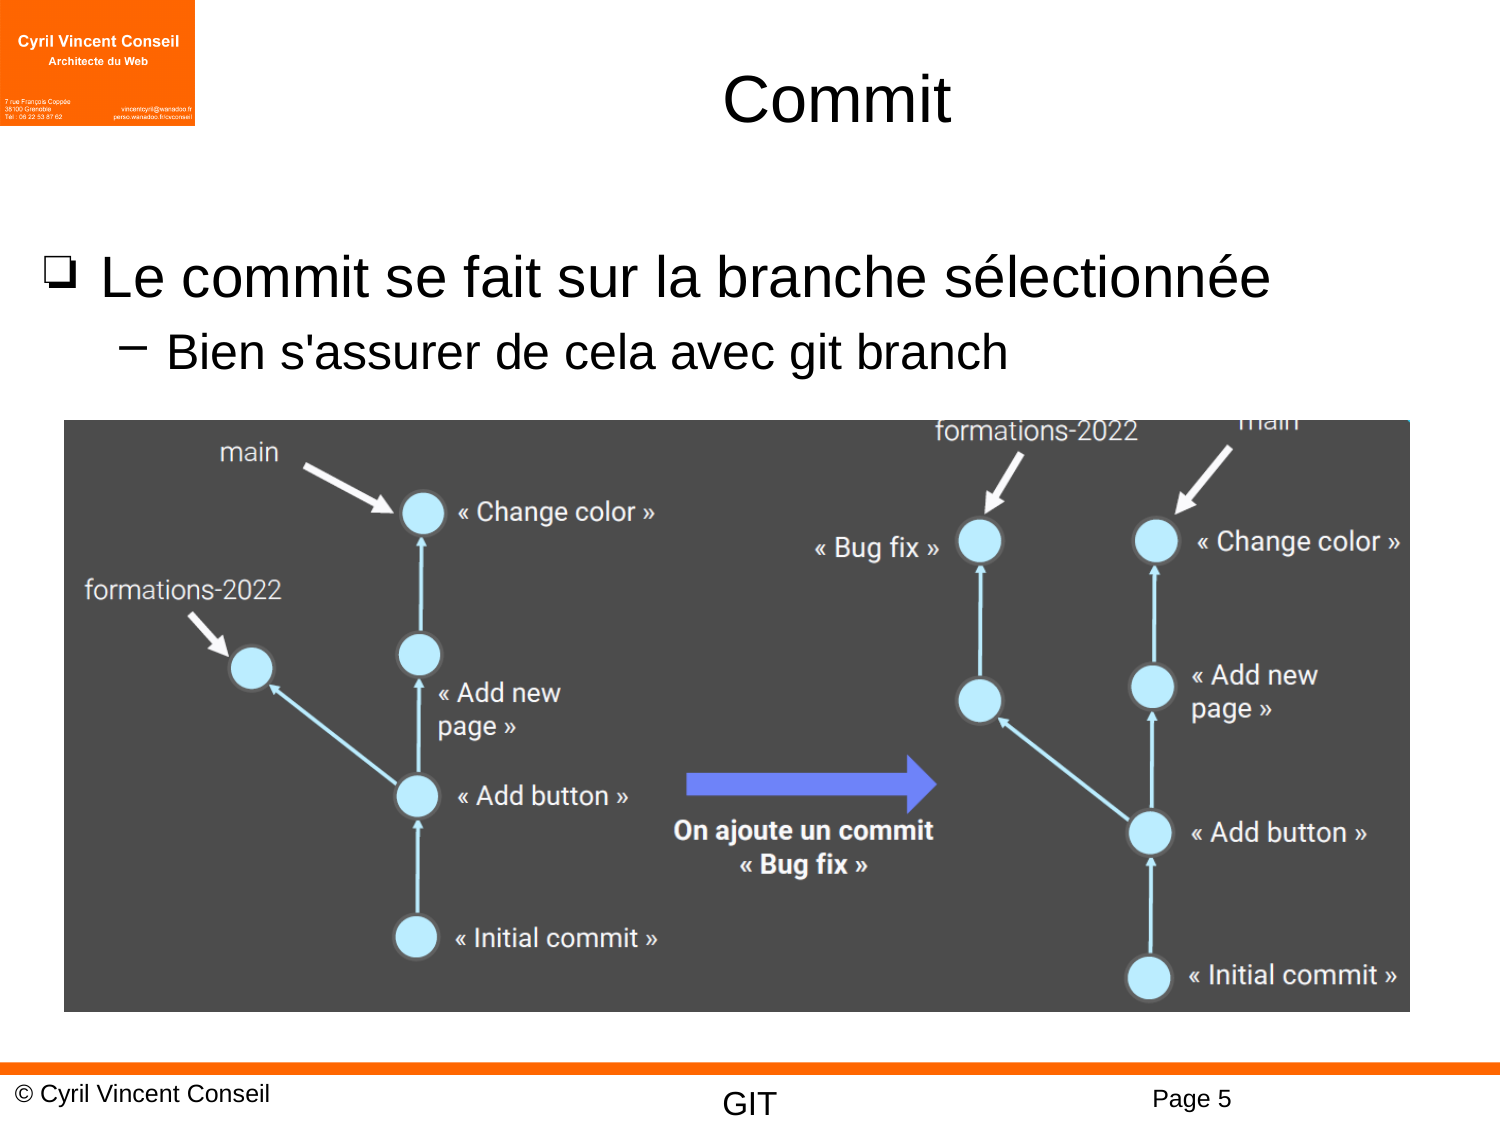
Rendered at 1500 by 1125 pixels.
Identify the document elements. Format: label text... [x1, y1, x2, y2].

list Le commit se fait sur la branche sélectionnée Bien s'assurer de cela avec git branch [29, 231, 1468, 1059]
picture [64, 420, 1411, 1012]
title Commit [194, 2, 1480, 190]
picture [0, 0, 195, 126]
